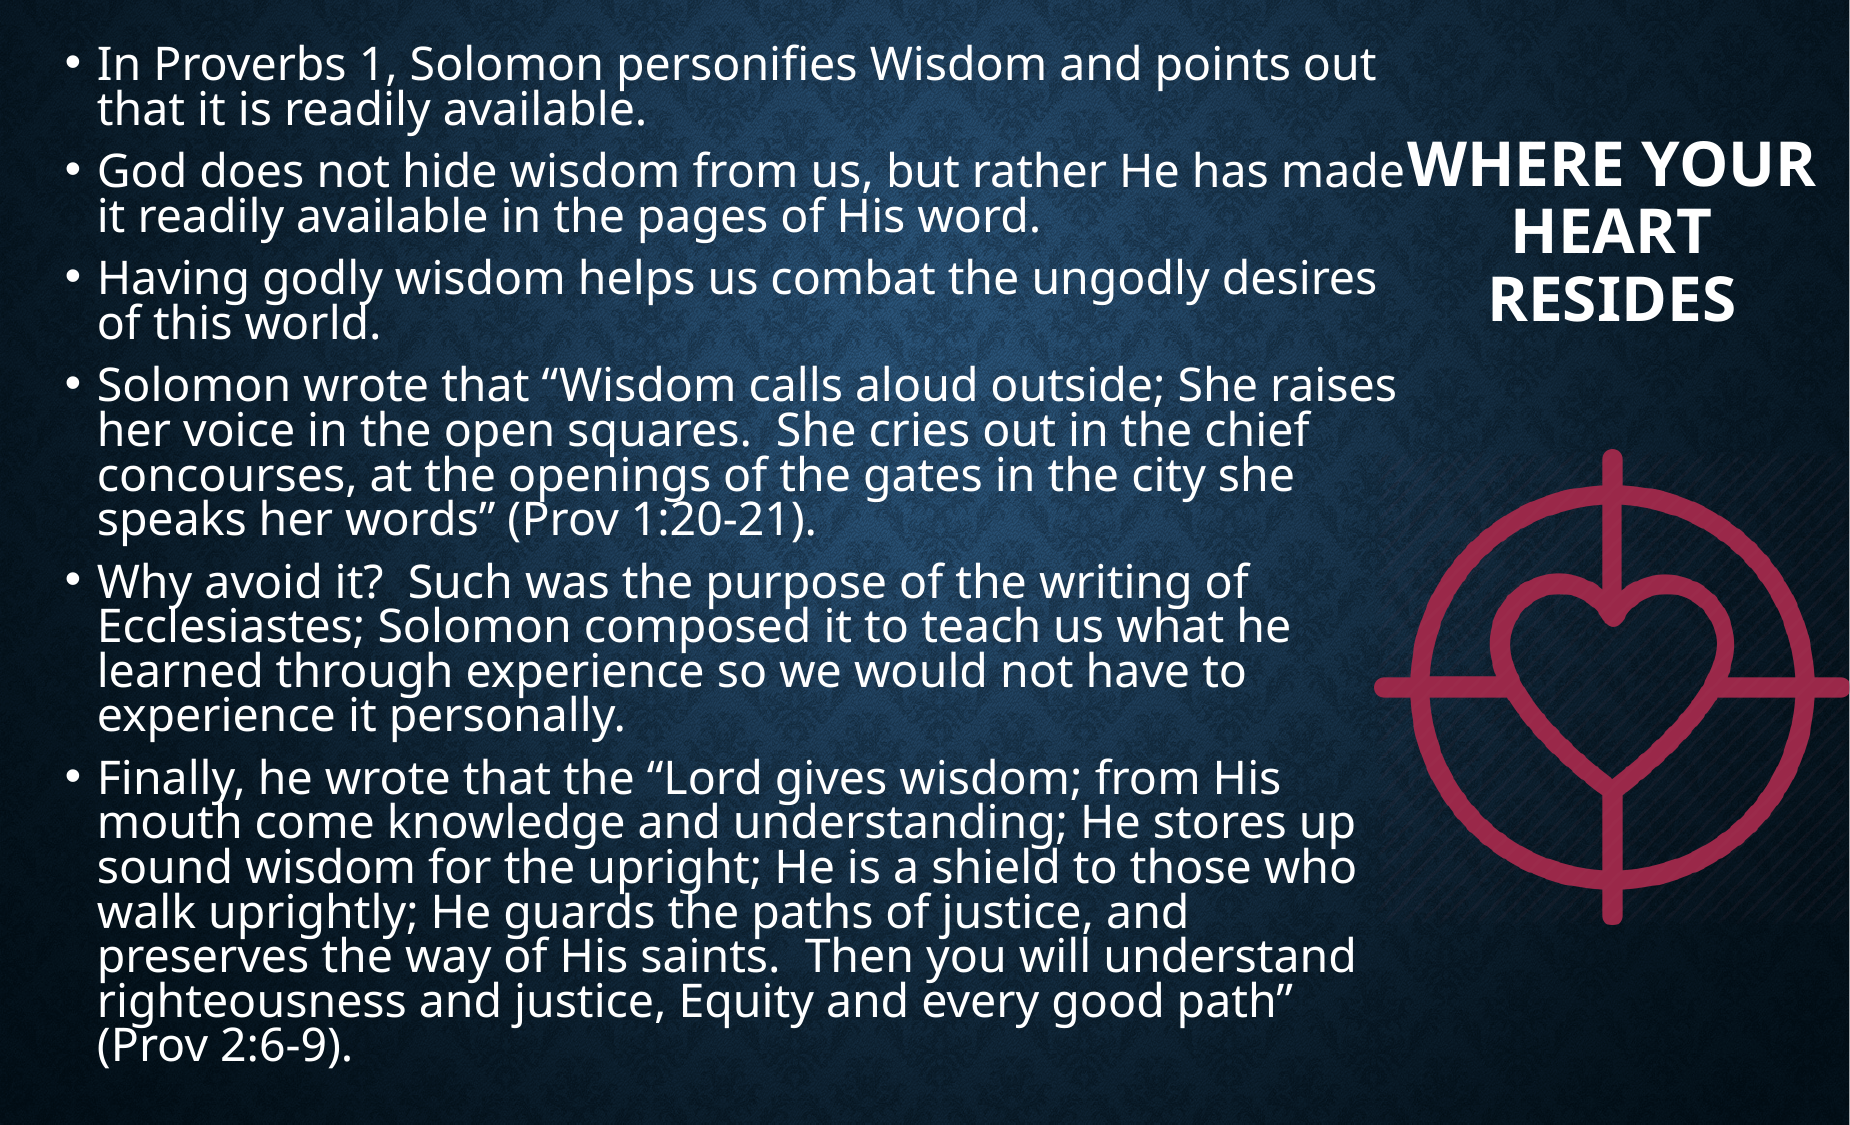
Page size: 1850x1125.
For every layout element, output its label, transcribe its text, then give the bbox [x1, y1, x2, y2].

list In Proverbs 1, Solomon personifies Wisdom and points out that it is readily available. God does not hide wisdom from us, but rather He has made it readily available in the pages of His word. Having godly wisdom helps us combat the ungodly desires of this world. Solomon wrote that “Wisdom calls aloud outside; She raises her voice in the open squares. She cries out in the chief concourses, at the openings of the gates in the city she speaks her words” (Prov 1:20-21). Why avoid it? Such was the purpose of the writing of Ecclesiastes; Solomon composed it to teach us what he learned through experience so we would not have to experience it personally. Finally, he wrote that the “Lord gives wisdom; from His mouth come knowledge and understanding; He stores up sound wisdom for the upright; He is a shield to those who walk uprightly; He guards the paths of justice, and preserves the way of His saints. Then you will understand righteousness and justice, Equity and every good path” (Prov 2:6-9). [49, 37, 1425, 1088]
picture [1373, 449, 1850, 926]
title Where Your Heart Resides [1425, 125, 1835, 343]
